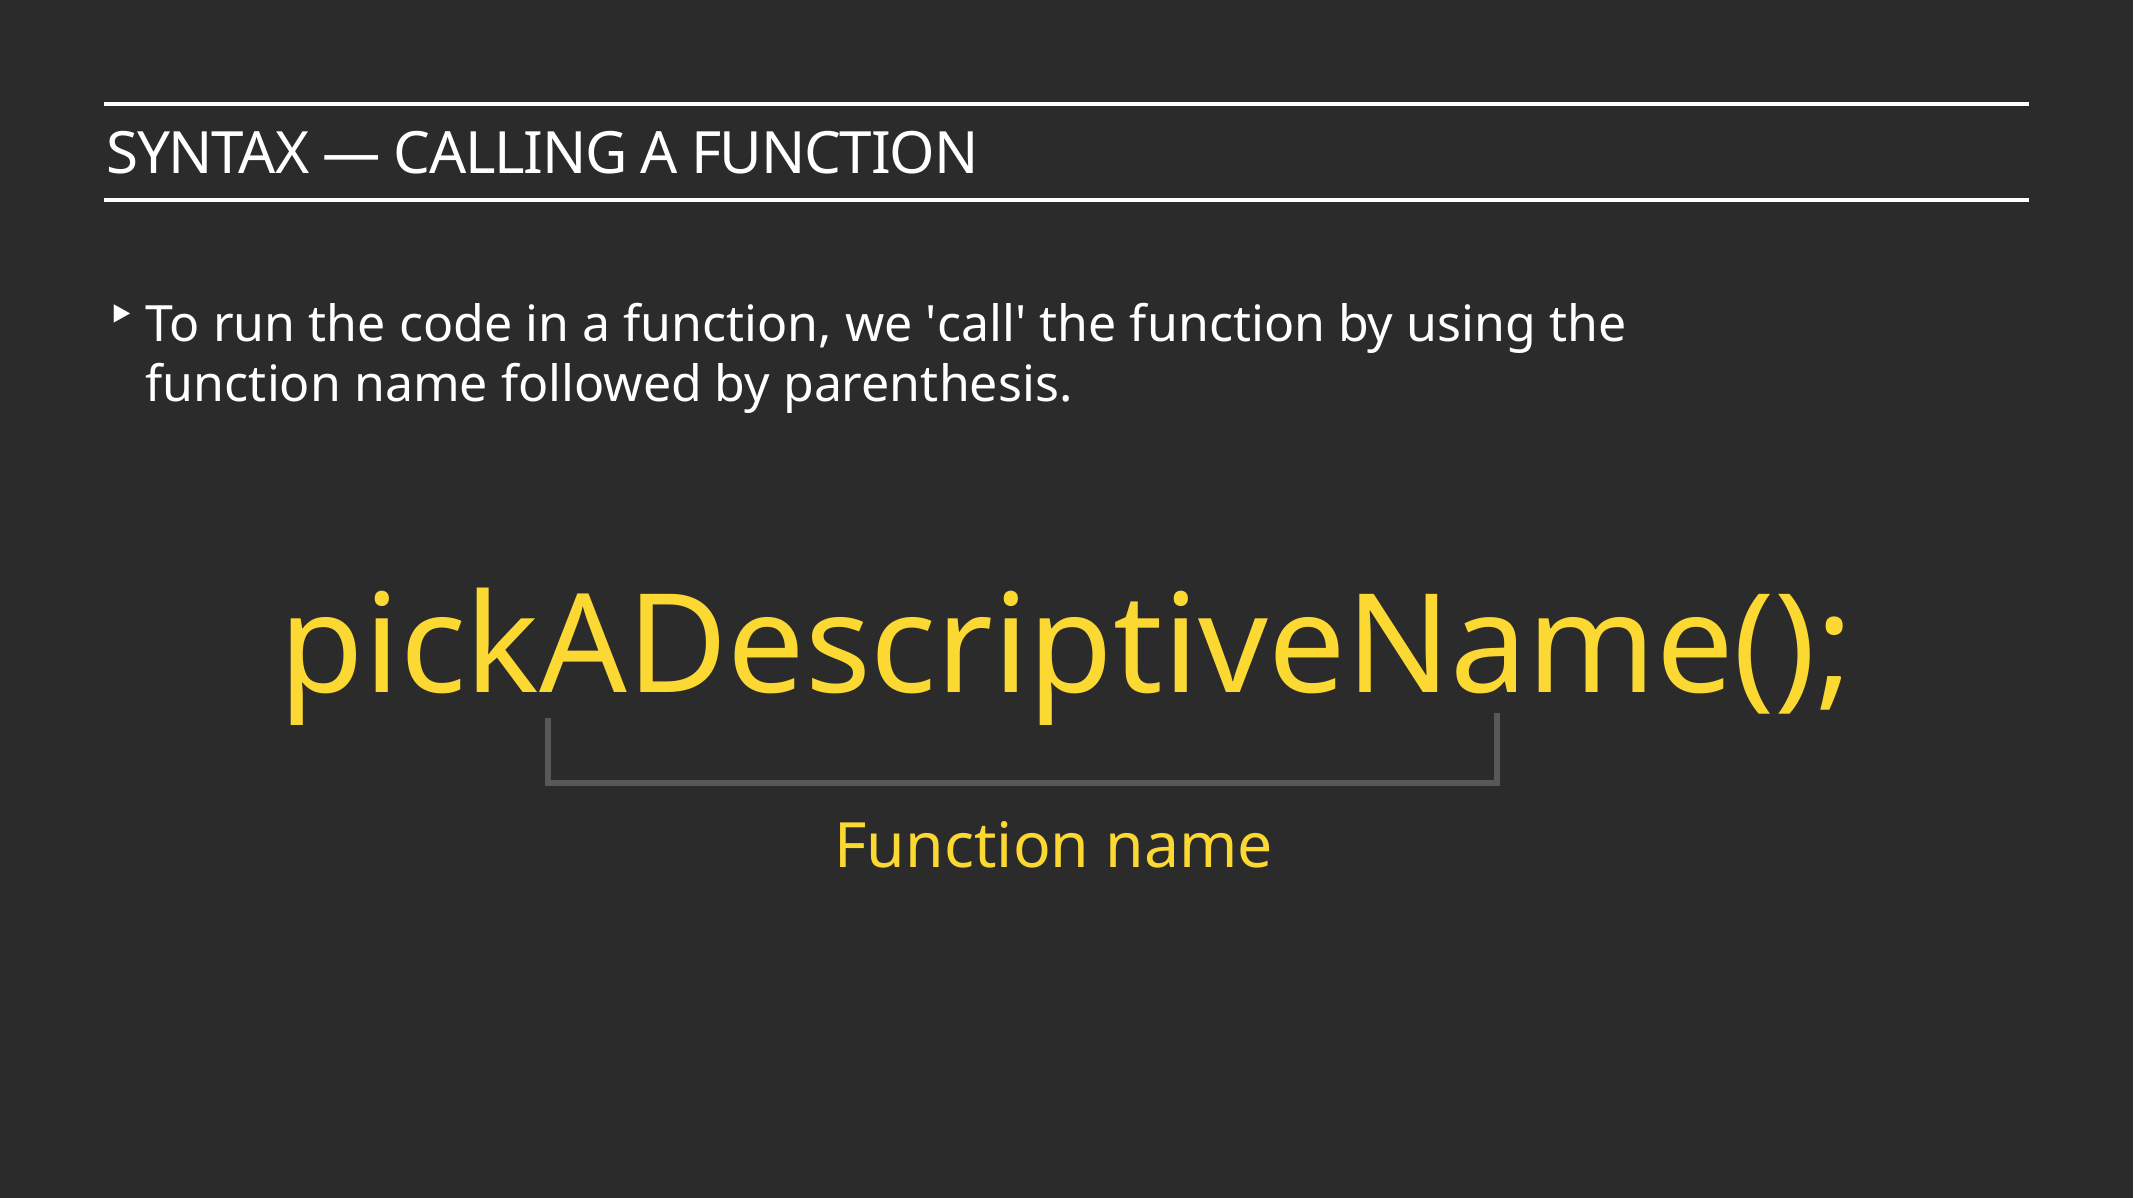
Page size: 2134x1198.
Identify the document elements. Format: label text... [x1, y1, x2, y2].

text_box [548, 712, 1497, 783]
text_box syntax — calling a function [106, 118, 1373, 185]
text_box pickADescriptiveName(); [271, 565, 1862, 731]
text_box Function name [754, 788, 1354, 888]
text_box To run the code in a function, we 'call' the function by using the function name followed by parenthesis. [98, 282, 1655, 420]
